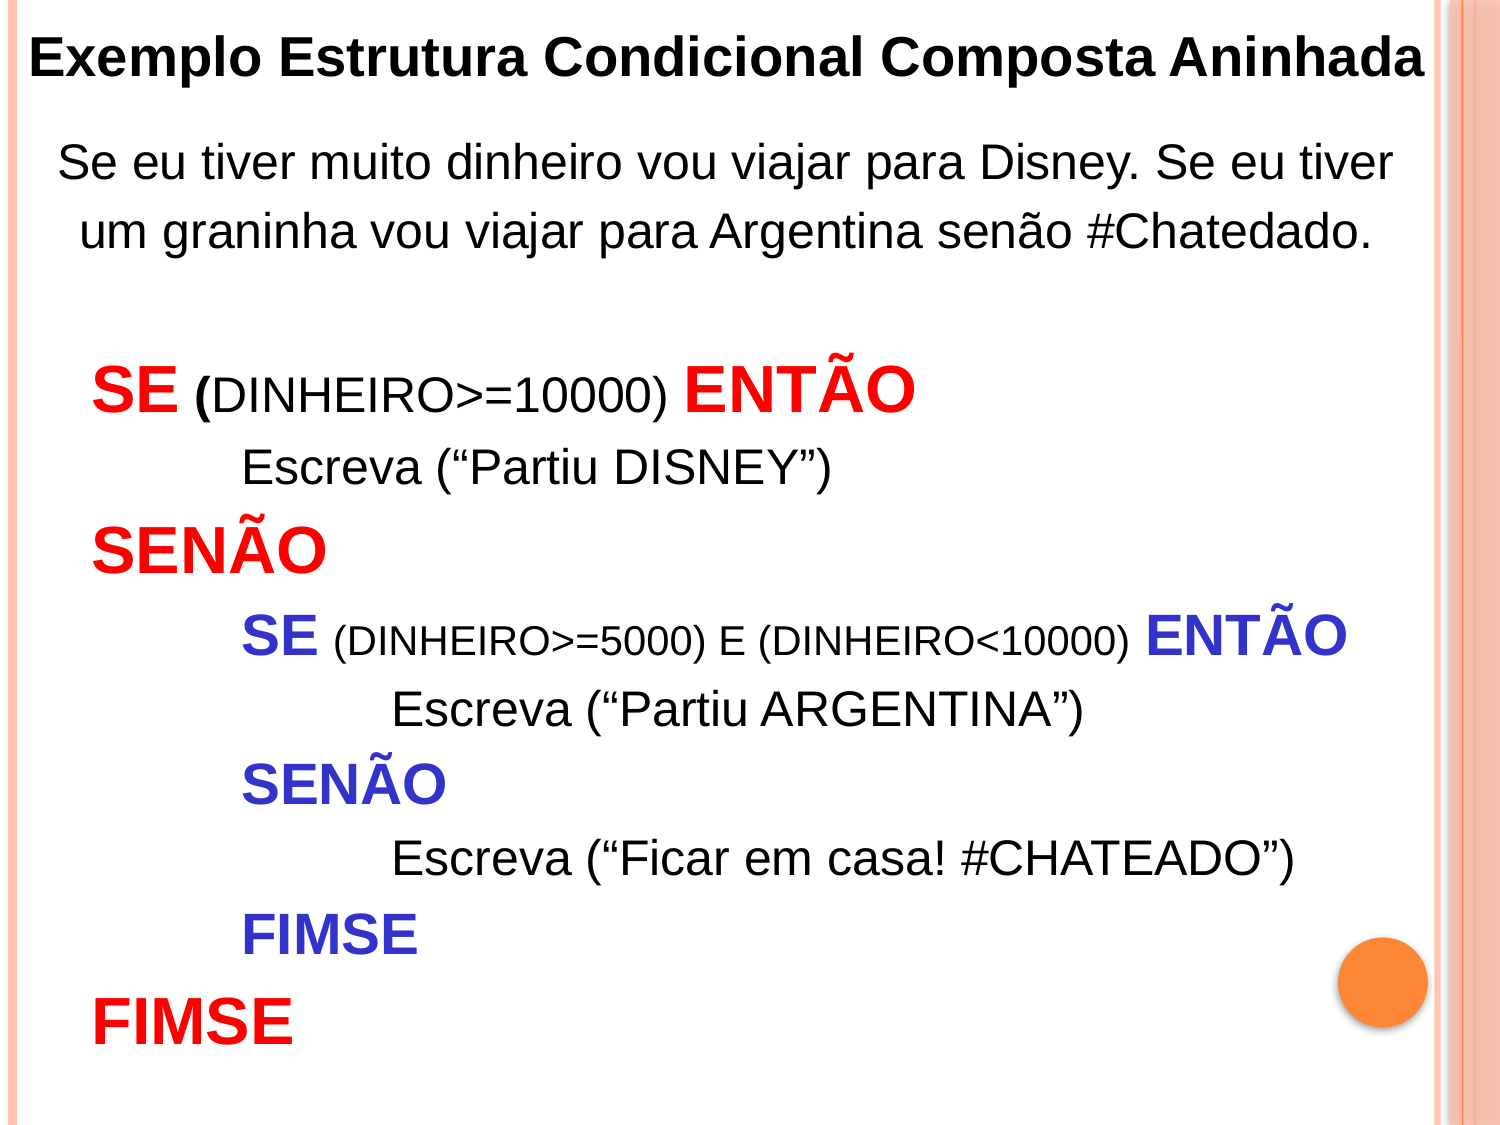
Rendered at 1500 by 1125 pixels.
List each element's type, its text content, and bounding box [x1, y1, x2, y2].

text_box Exemplo Estrutura Condicional Composta Aninhada [5, 12, 1447, 95]
text_box SE (DINHEIRO>=10000) ENTÃO Escreva (“Partiu DISNEY”) SENÃO SE (DINHEIRO>=5000) E (DINHEIRO<10000) ENTÃO Escreva (“Partiu ARGENTINA”) SENÃO Escreva (“Ficar em casa! #CHATEADO”) FIMSE FIMSE [76, 326, 1376, 1066]
text_box Se eu tiver muito dinheiro vou viajar para Disney. Se eu tiver um graninha vou viajar para Argentina senão #Chatedado. [17, 113, 1436, 267]
